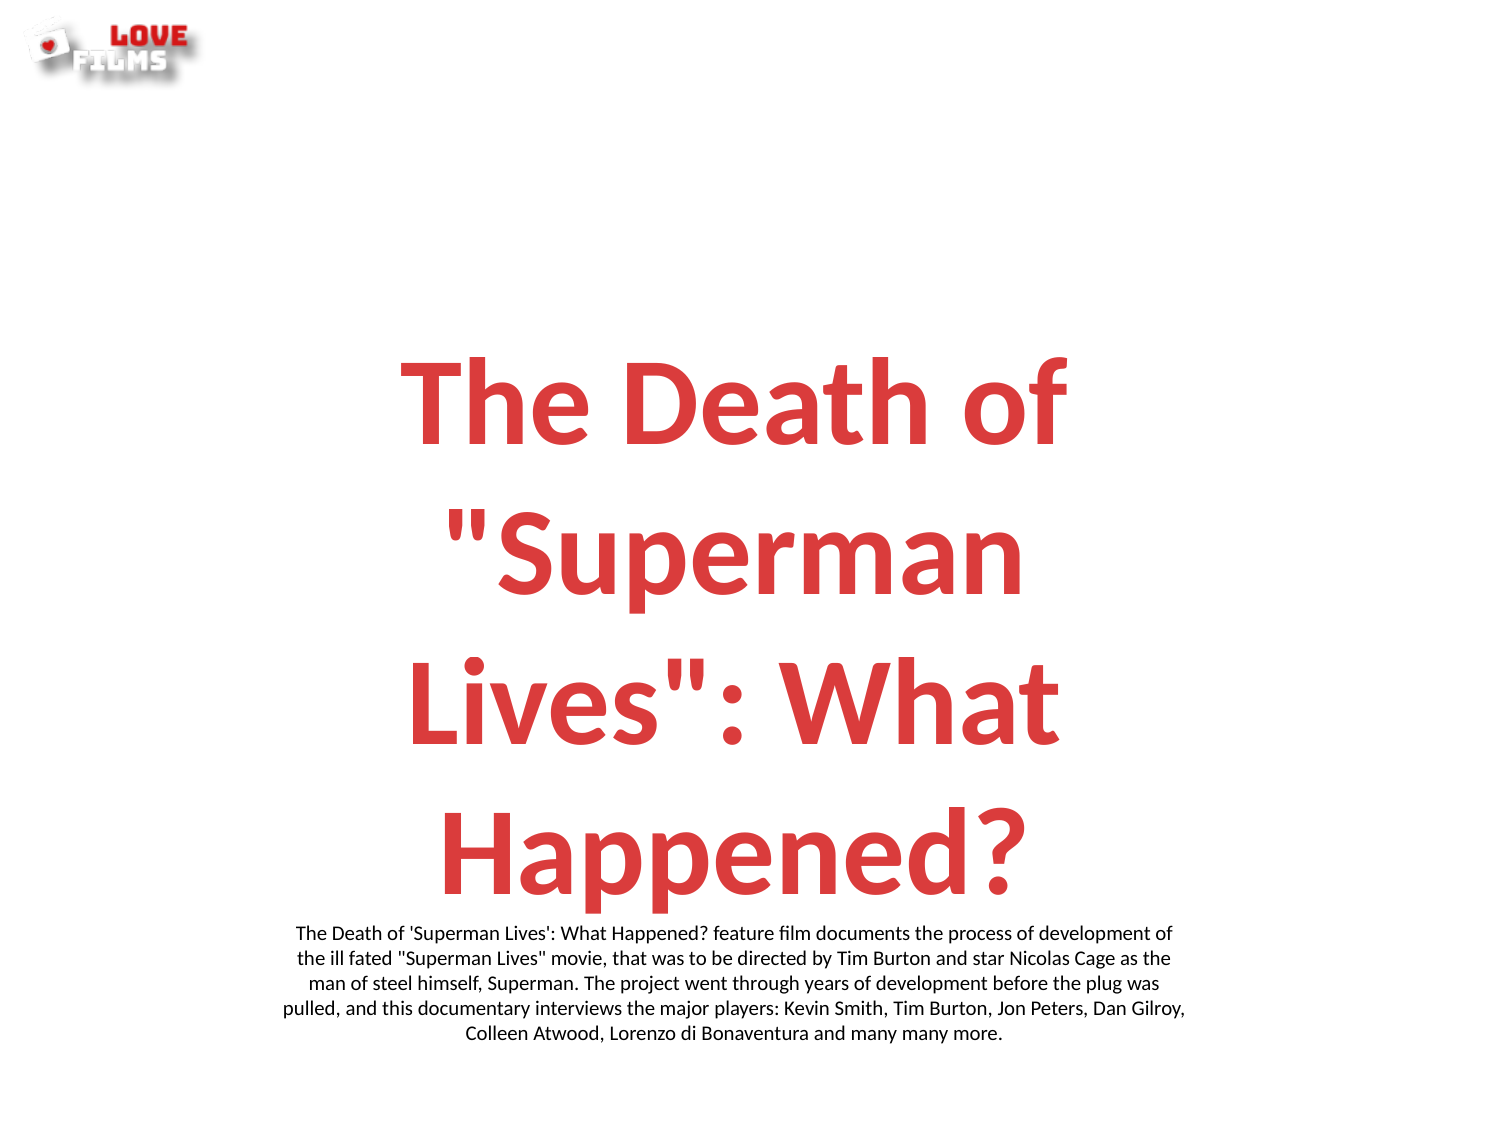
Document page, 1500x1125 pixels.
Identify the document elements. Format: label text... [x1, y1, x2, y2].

picture [15, 15, 196, 73]
text_box The Death of "Superman Lives": What Happened? The Death of 'Superman Lives': What Happened? feature film documents the process of development of the ill fated "Superman Lives" movie, that was to be directed by Tim Burton and star Nicolas Cage as the man of steel himself, Superman. The project went through years of development before the plug was pulled, and this documentary interviews the major players: Kevin Smith, Tim Burton, Jon Peters, Dan Gilroy, Colleen Atwood, Lorenzo di Bonaventura and many many more. [265, 312, 1204, 1053]
